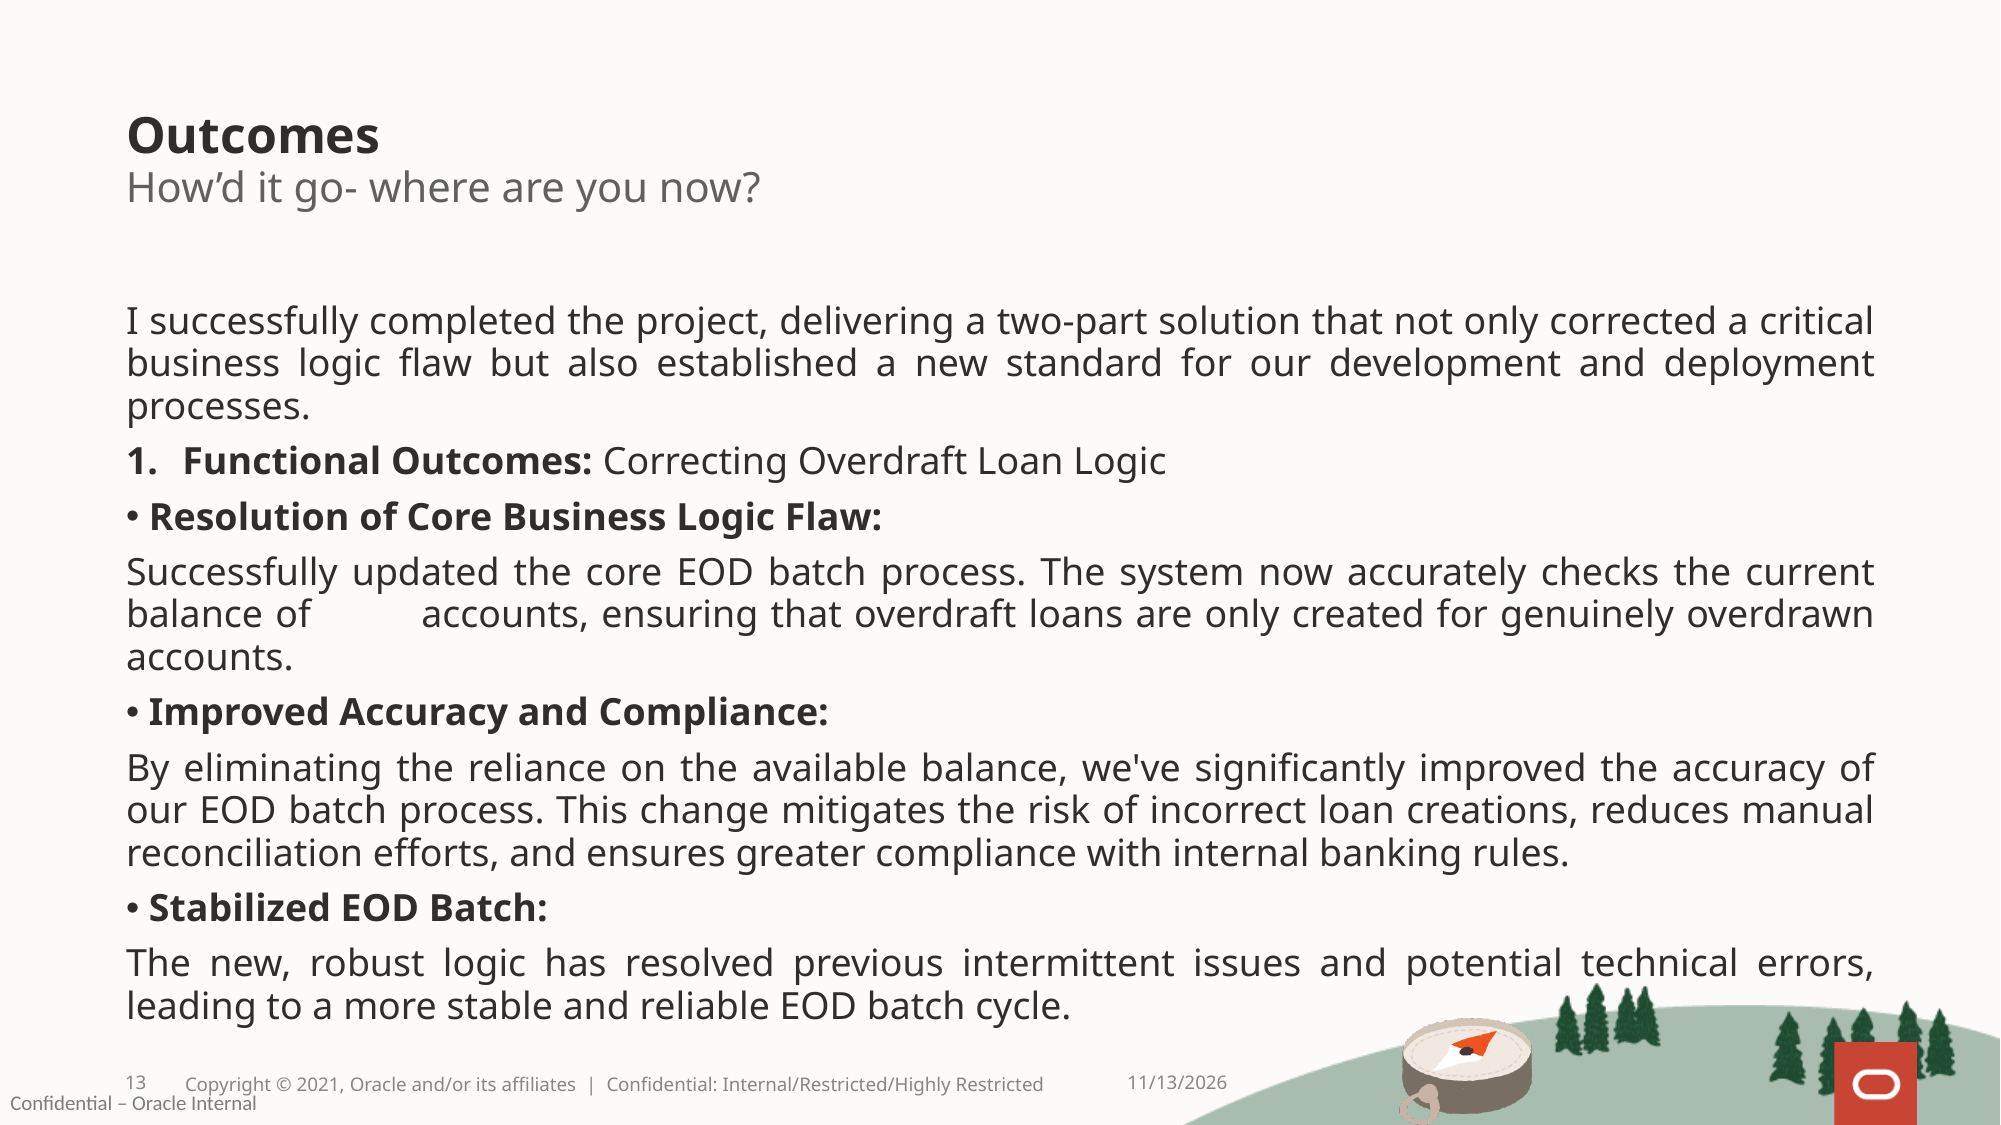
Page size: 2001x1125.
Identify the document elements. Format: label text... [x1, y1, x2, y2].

title Outcomes [126, 29, 1760, 165]
slide_number 13 [125, 1053, 185, 1114]
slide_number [1127, 1054, 1578, 1114]
list I successfully completed the project, delivering a two-part solution that not only corrected a critical business logic flaw but also established a new standard for our development and deployment processes. Functional Outcomes: Correcting Overdraft Loan Logic Resolution of Core Business Logic Flaw: Successfully updated the core EOD batch process. The system now accurately checks the current balance of accounts, ensuring that overdraft loans are only created for genuinely overdrawn accounts. Improved Accuracy and Compliance: By eliminating the reliance on the available balance, we've significantly improved the accuracy of our EOD batch process. This change mitigates the risk of incorrect loan creations, reduces manual reconciliation efforts, and ensures greater compliance with internal banking rules. Stabilized EOD Batch: The new, robust logic has resolved previous intermittent issues and potential technical errors, leading to a more stable and reliable EOD batch cycle. [126, 299, 1877, 961]
list How’d it go- where are you now? [125, 164, 1877, 220]
picture [1040, 978, 2000, 1125]
footer Copyright © 2021, Oracle and/or its affiliates | Confidential: Internal/Restricted/Highly Restricted [185, 1053, 1128, 1114]
